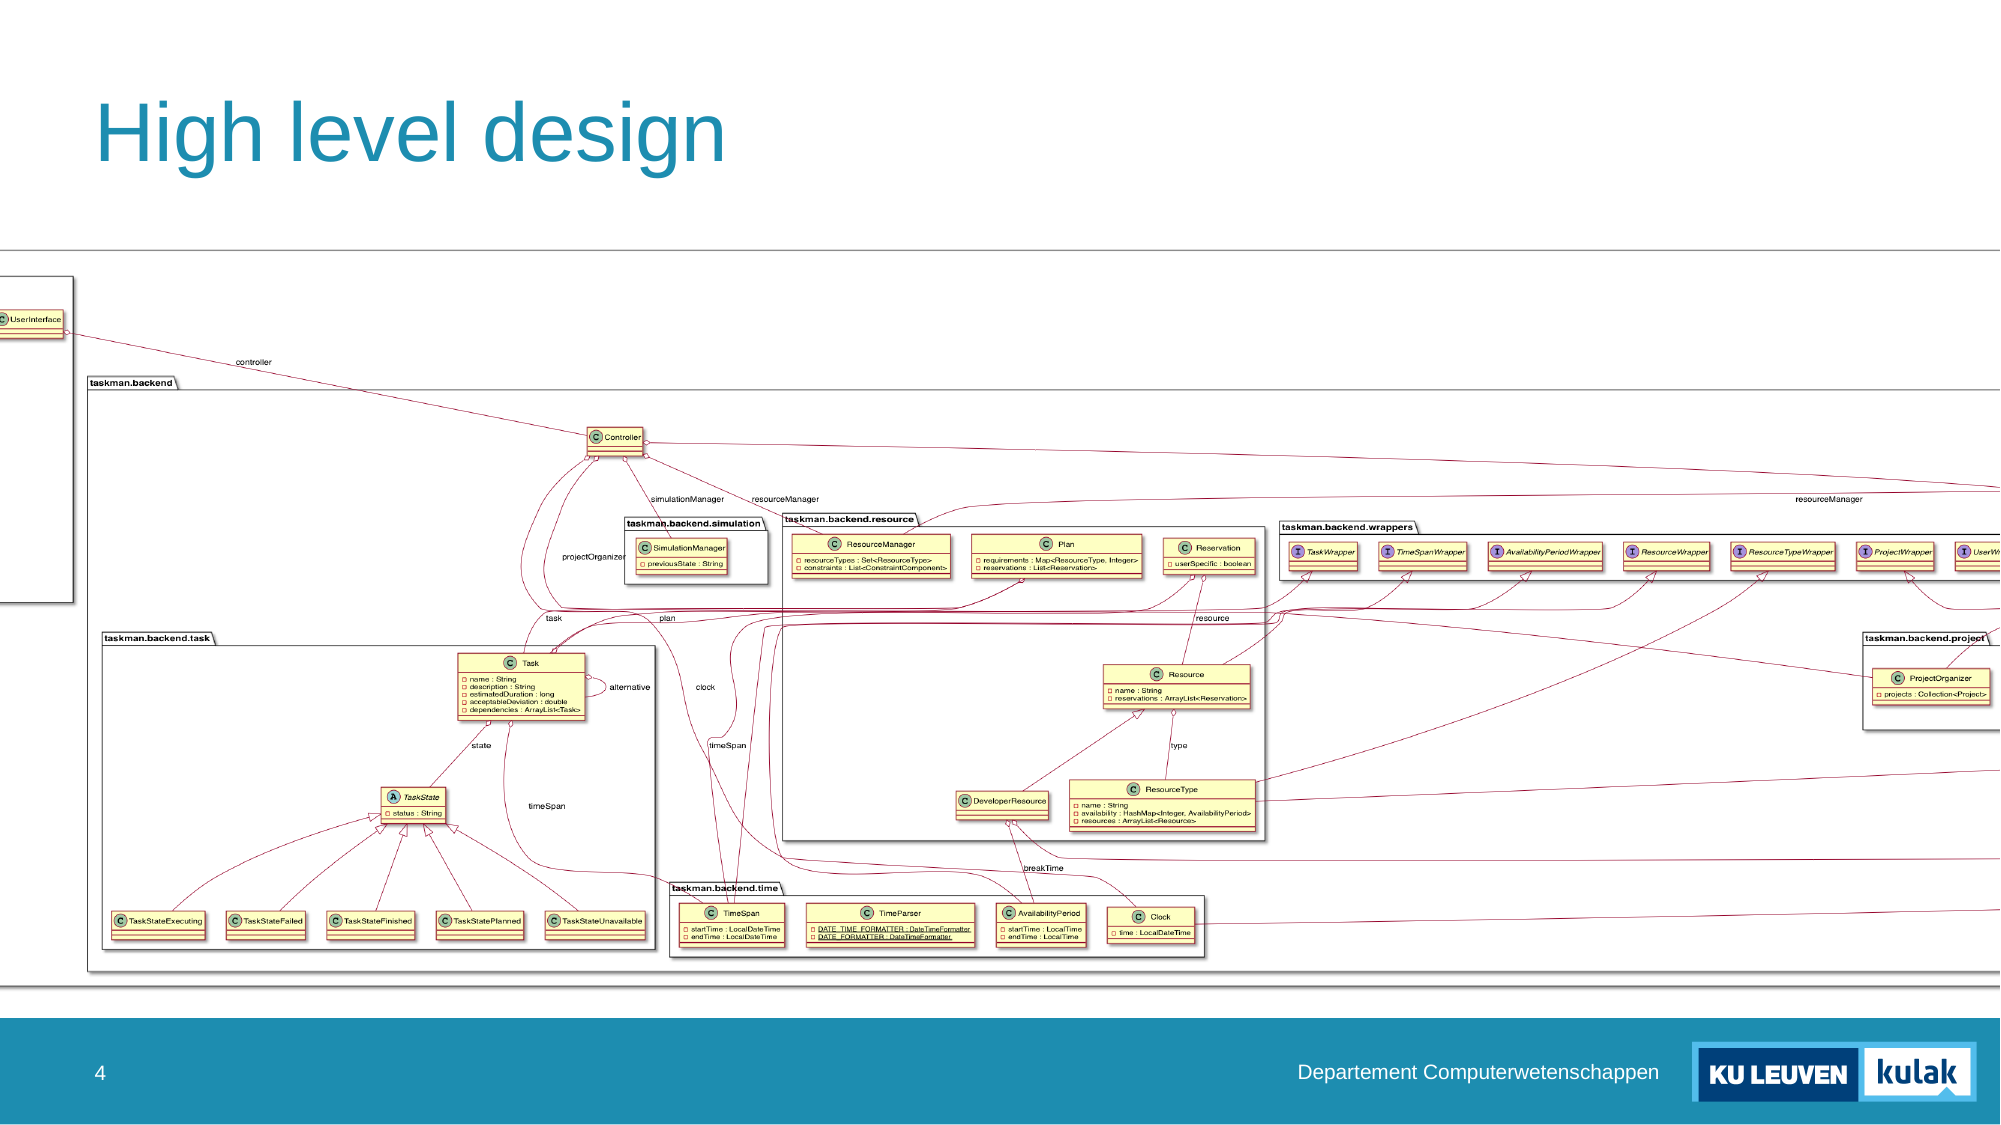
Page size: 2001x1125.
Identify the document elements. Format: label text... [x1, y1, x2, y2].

title High level design [94, 33, 1906, 222]
slide_number 4 [94, 1018, 201, 1125]
picture [1692, 1041, 1977, 1102]
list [0, 222, 2000, 993]
footer Departement Computerwetenschappen [869, 1018, 1689, 1125]
